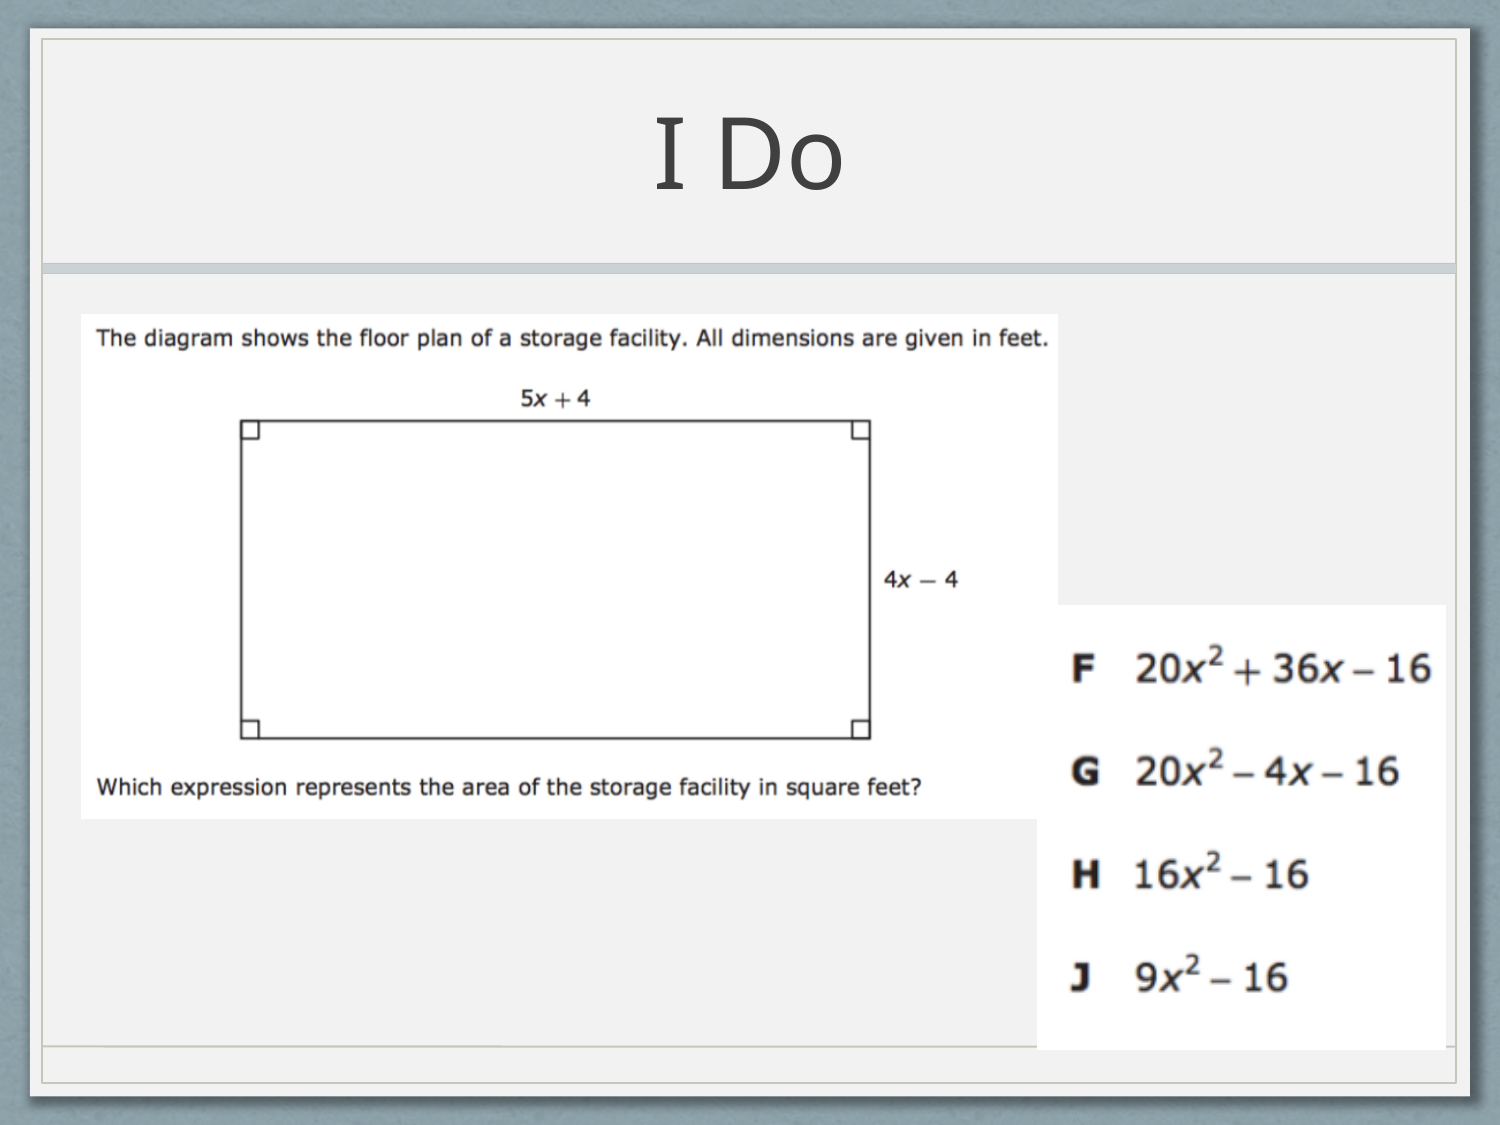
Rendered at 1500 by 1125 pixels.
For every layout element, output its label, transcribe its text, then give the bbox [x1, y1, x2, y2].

title I Do [147, 40, 1353, 260]
picture [81, 314, 1447, 1051]
